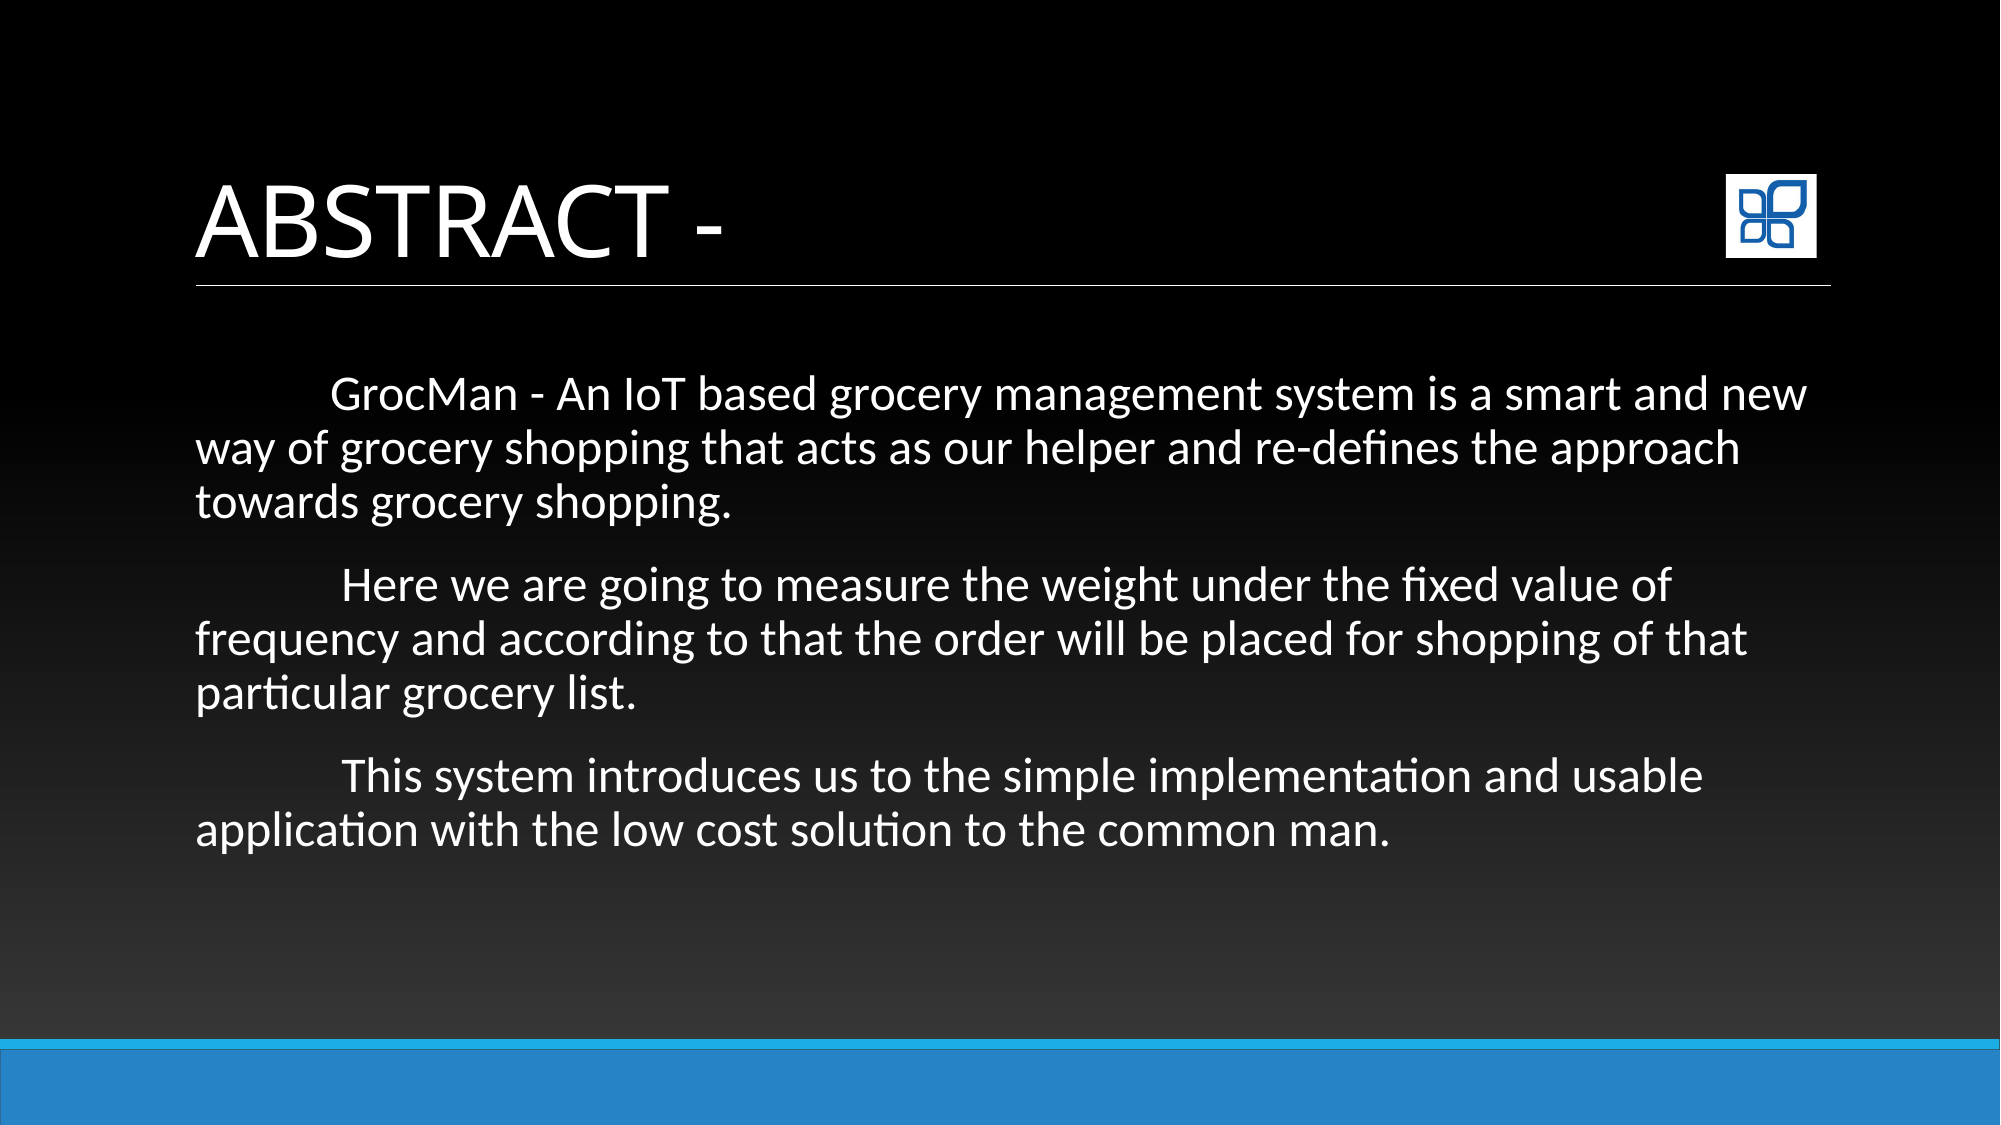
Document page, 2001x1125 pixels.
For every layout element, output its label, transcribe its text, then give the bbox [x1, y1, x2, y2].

picture [1725, 174, 1818, 259]
list GrocMan - An IoT based grocery management system is a smart and new way of grocery shopping that acts as our helper and re-defines the approach towards grocery shopping. Here we are going to measure the weight under the fixed value of frequency and according to that the order will be placed for shopping of that particular grocery list. This system introduces us to the simple implementation and usable application with the low cost solution to the common man. [180, 359, 1830, 1008]
title ABSTRACT - [180, 47, 1830, 285]
